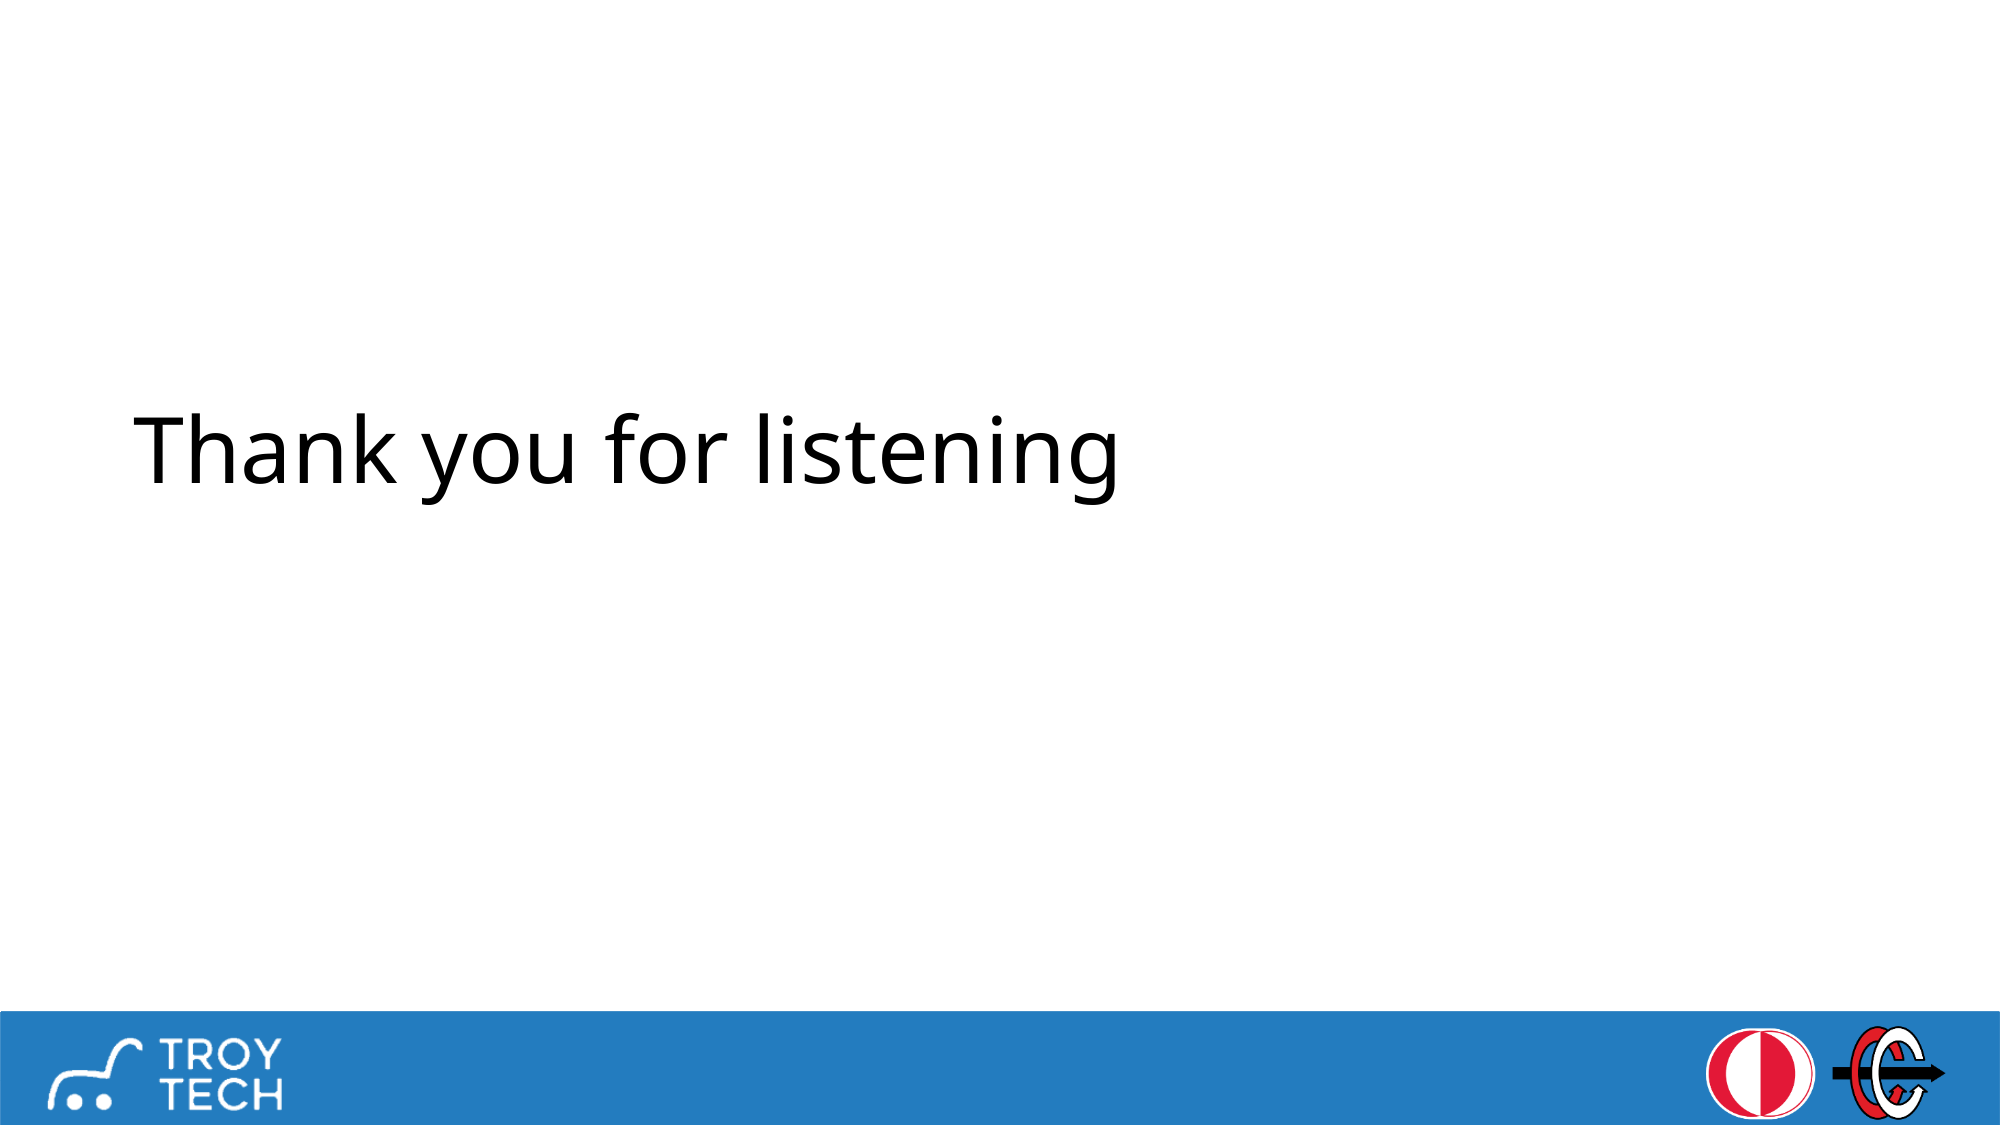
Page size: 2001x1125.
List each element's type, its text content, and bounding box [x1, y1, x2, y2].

title Thank you for listening [118, 345, 1844, 563]
picture [0, 1011, 2000, 1125]
